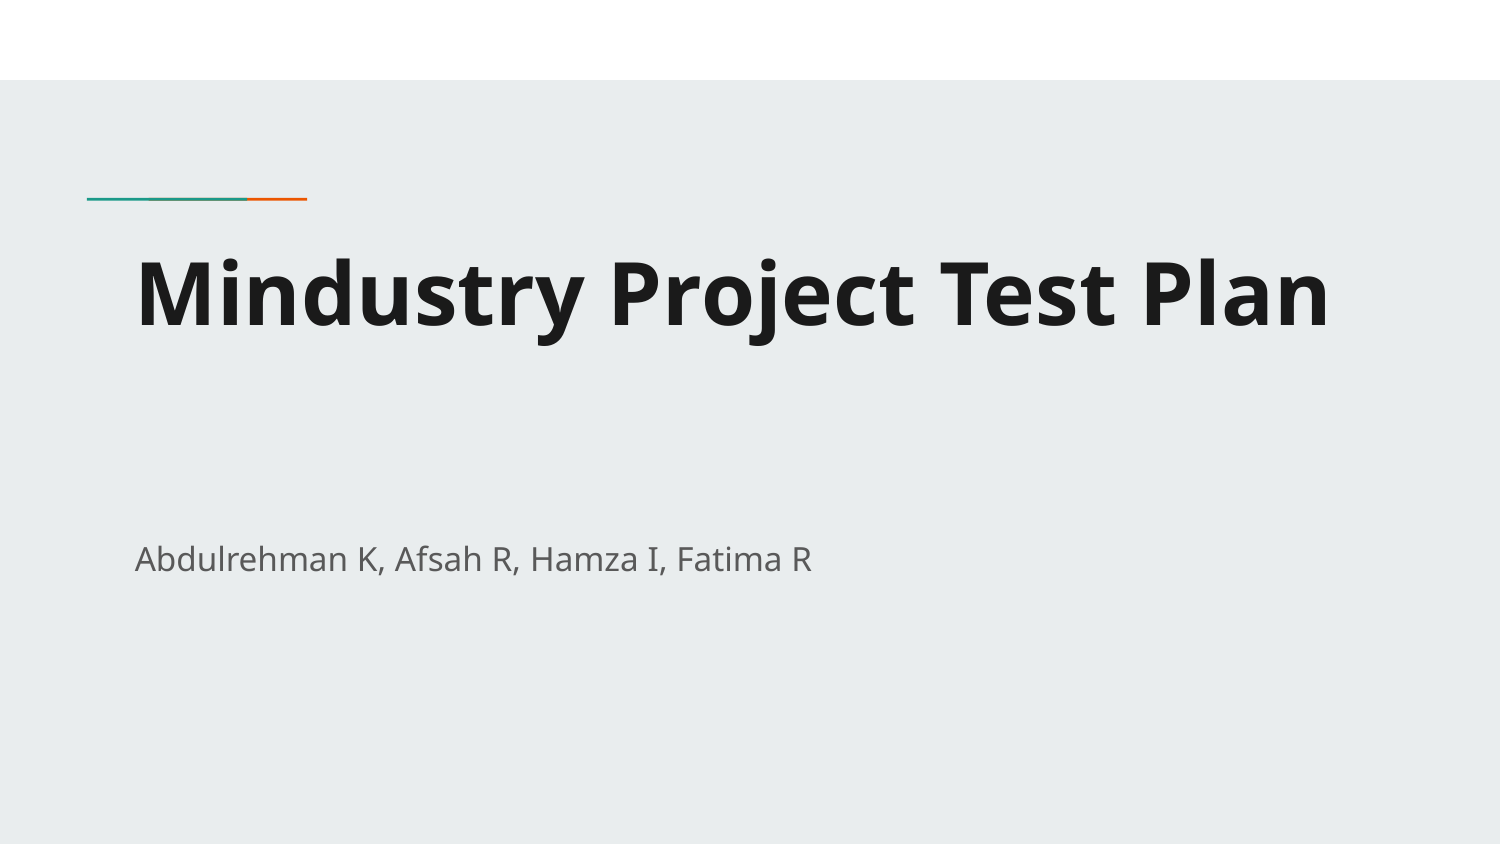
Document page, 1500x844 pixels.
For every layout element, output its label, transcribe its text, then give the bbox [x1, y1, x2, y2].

title Mindustry Project Test Plan [119, 216, 1381, 490]
subtitle Abdulrehman K, Afsah R, Hamza I, Fatima R [119, 520, 1381, 610]
